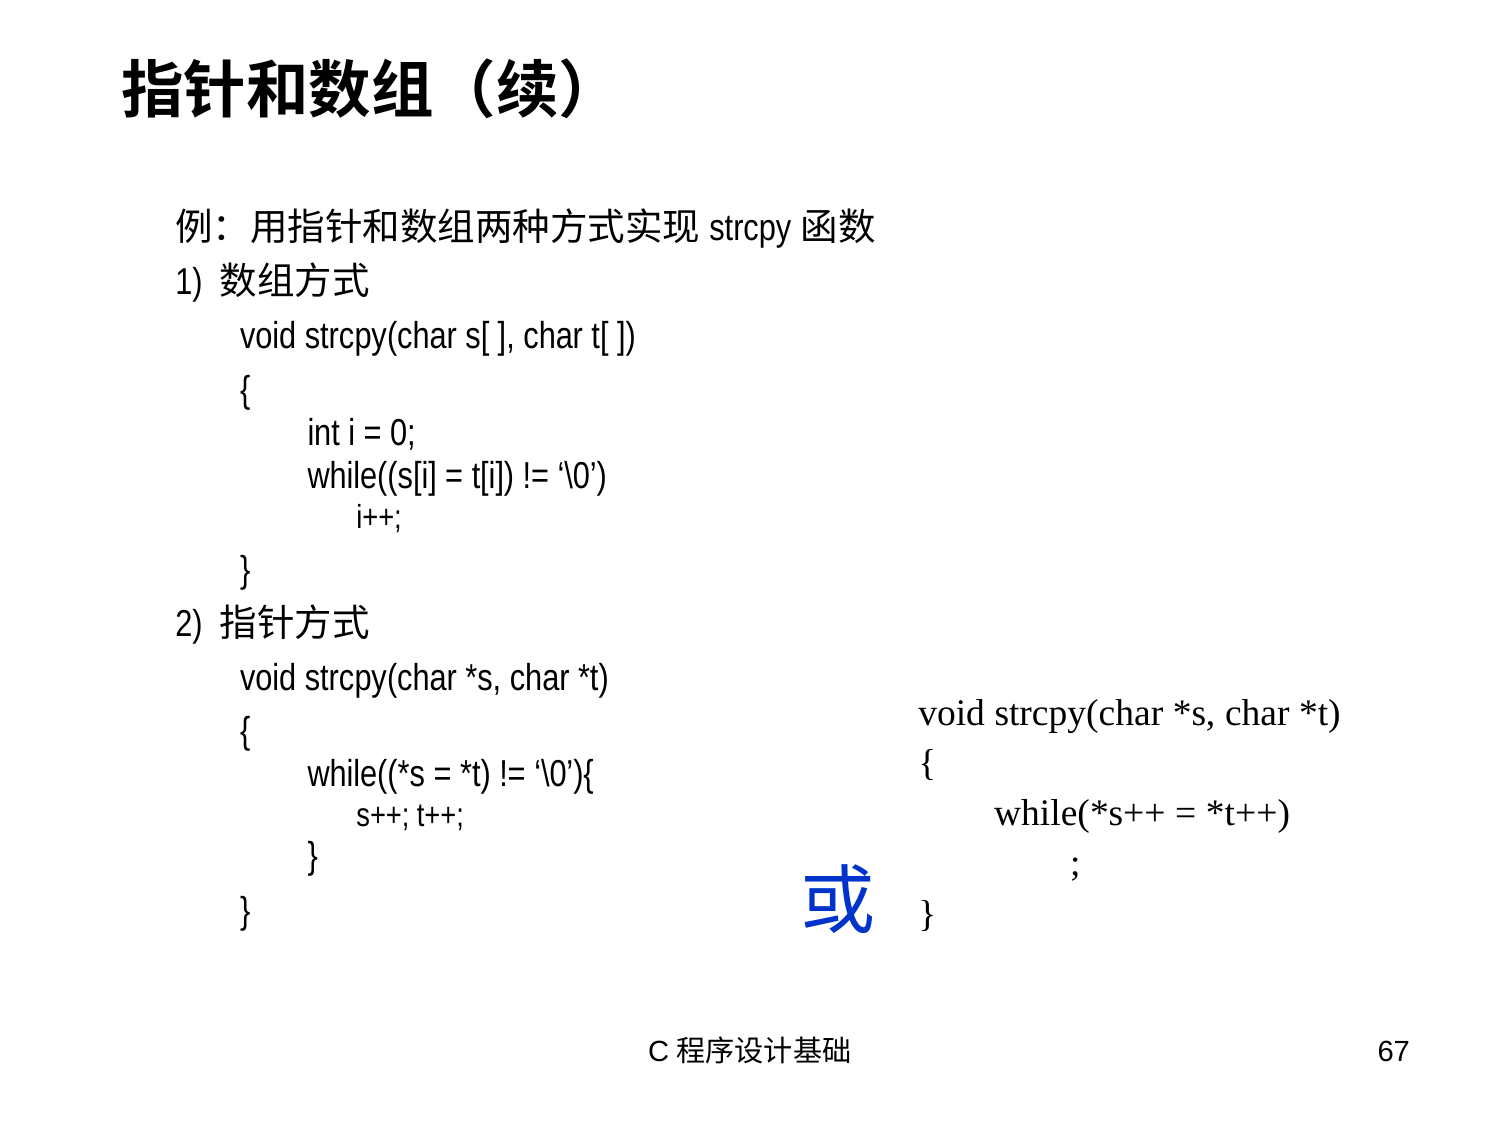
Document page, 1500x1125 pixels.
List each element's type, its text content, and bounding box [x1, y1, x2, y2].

text_box 或 [785, 869, 892, 948]
footer C程序设计基础 [512, 1024, 988, 1103]
list 例：用指针和数组两种方式实现strcpy函数 1) 数组方式 void strcpy(char s[ ], char t[ ]) { int i = 0; while((s[i] = t[i]) != ‘\0’) i++; } 2) 指针方式 void strcpy(char *s, char *t) { while((*s = *t) != ‘\0’){ s++; t++; } } [160, 207, 1327, 986]
slide_number 67 [1074, 1024, 1426, 1103]
title 指针和数组（续） [105, 25, 1450, 164]
text_box void strcpy(char *s, char *t) { while(*s++ = *t++) ; } [903, 692, 1416, 940]
